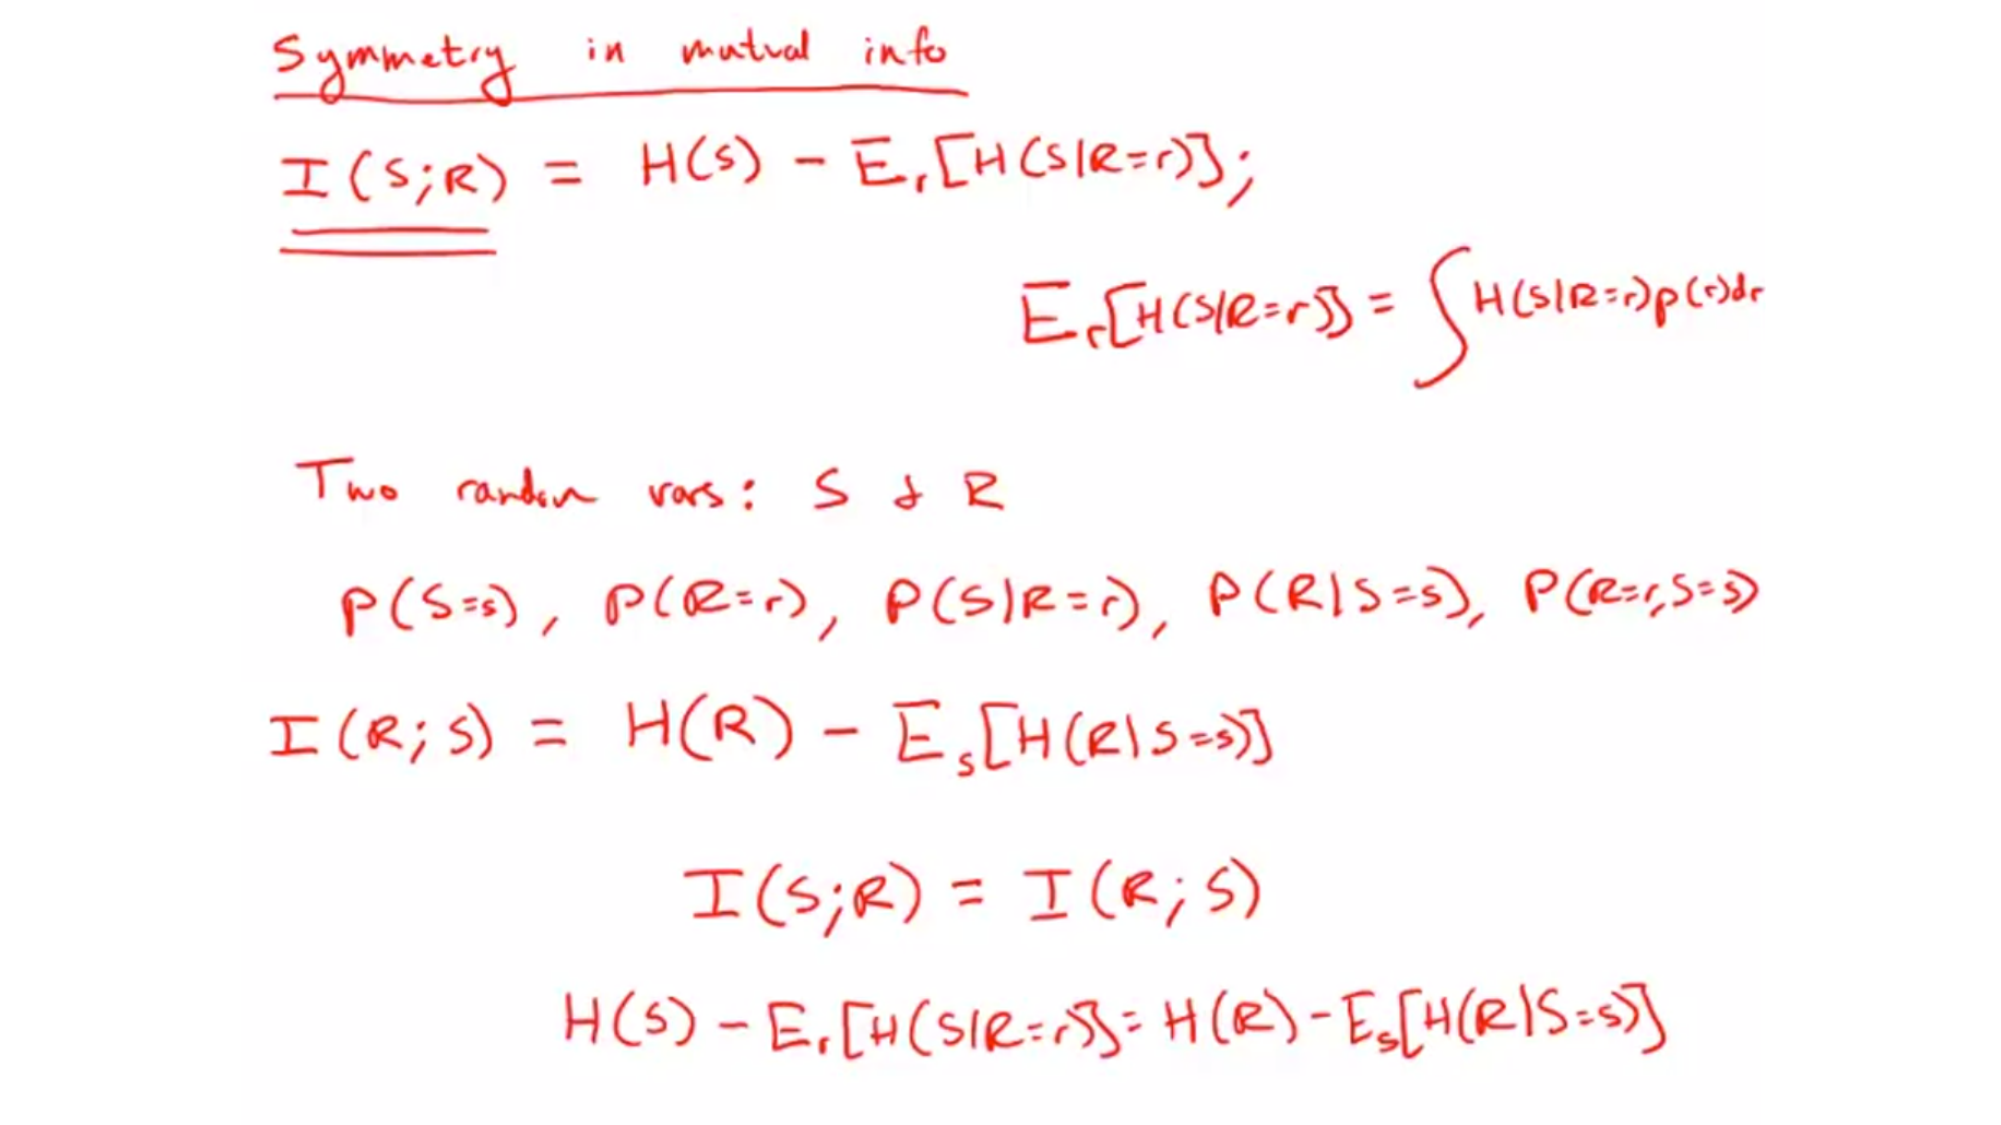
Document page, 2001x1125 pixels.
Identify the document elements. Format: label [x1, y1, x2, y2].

picture [234, 0, 1766, 1125]
